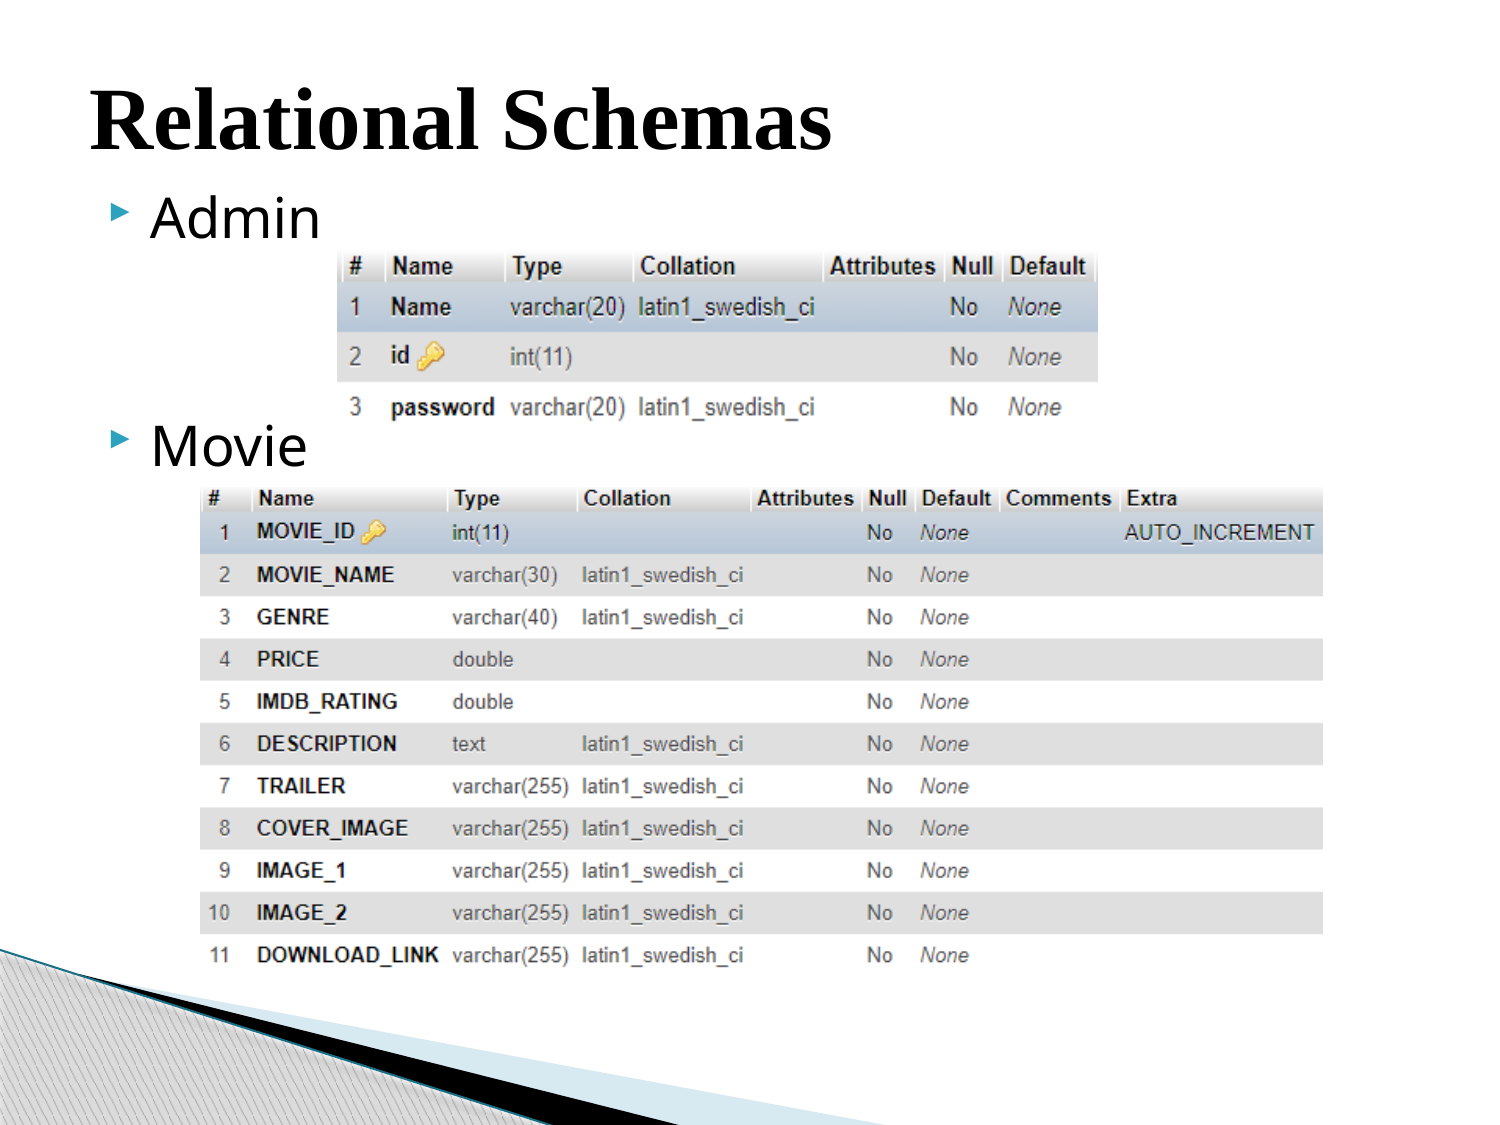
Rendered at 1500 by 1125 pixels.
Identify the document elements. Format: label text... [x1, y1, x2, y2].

picture [337, 249, 1098, 438]
title Relational Schemas [75, 0, 1425, 175]
list Admin Movie [75, 175, 1425, 986]
picture [199, 487, 1323, 987]
